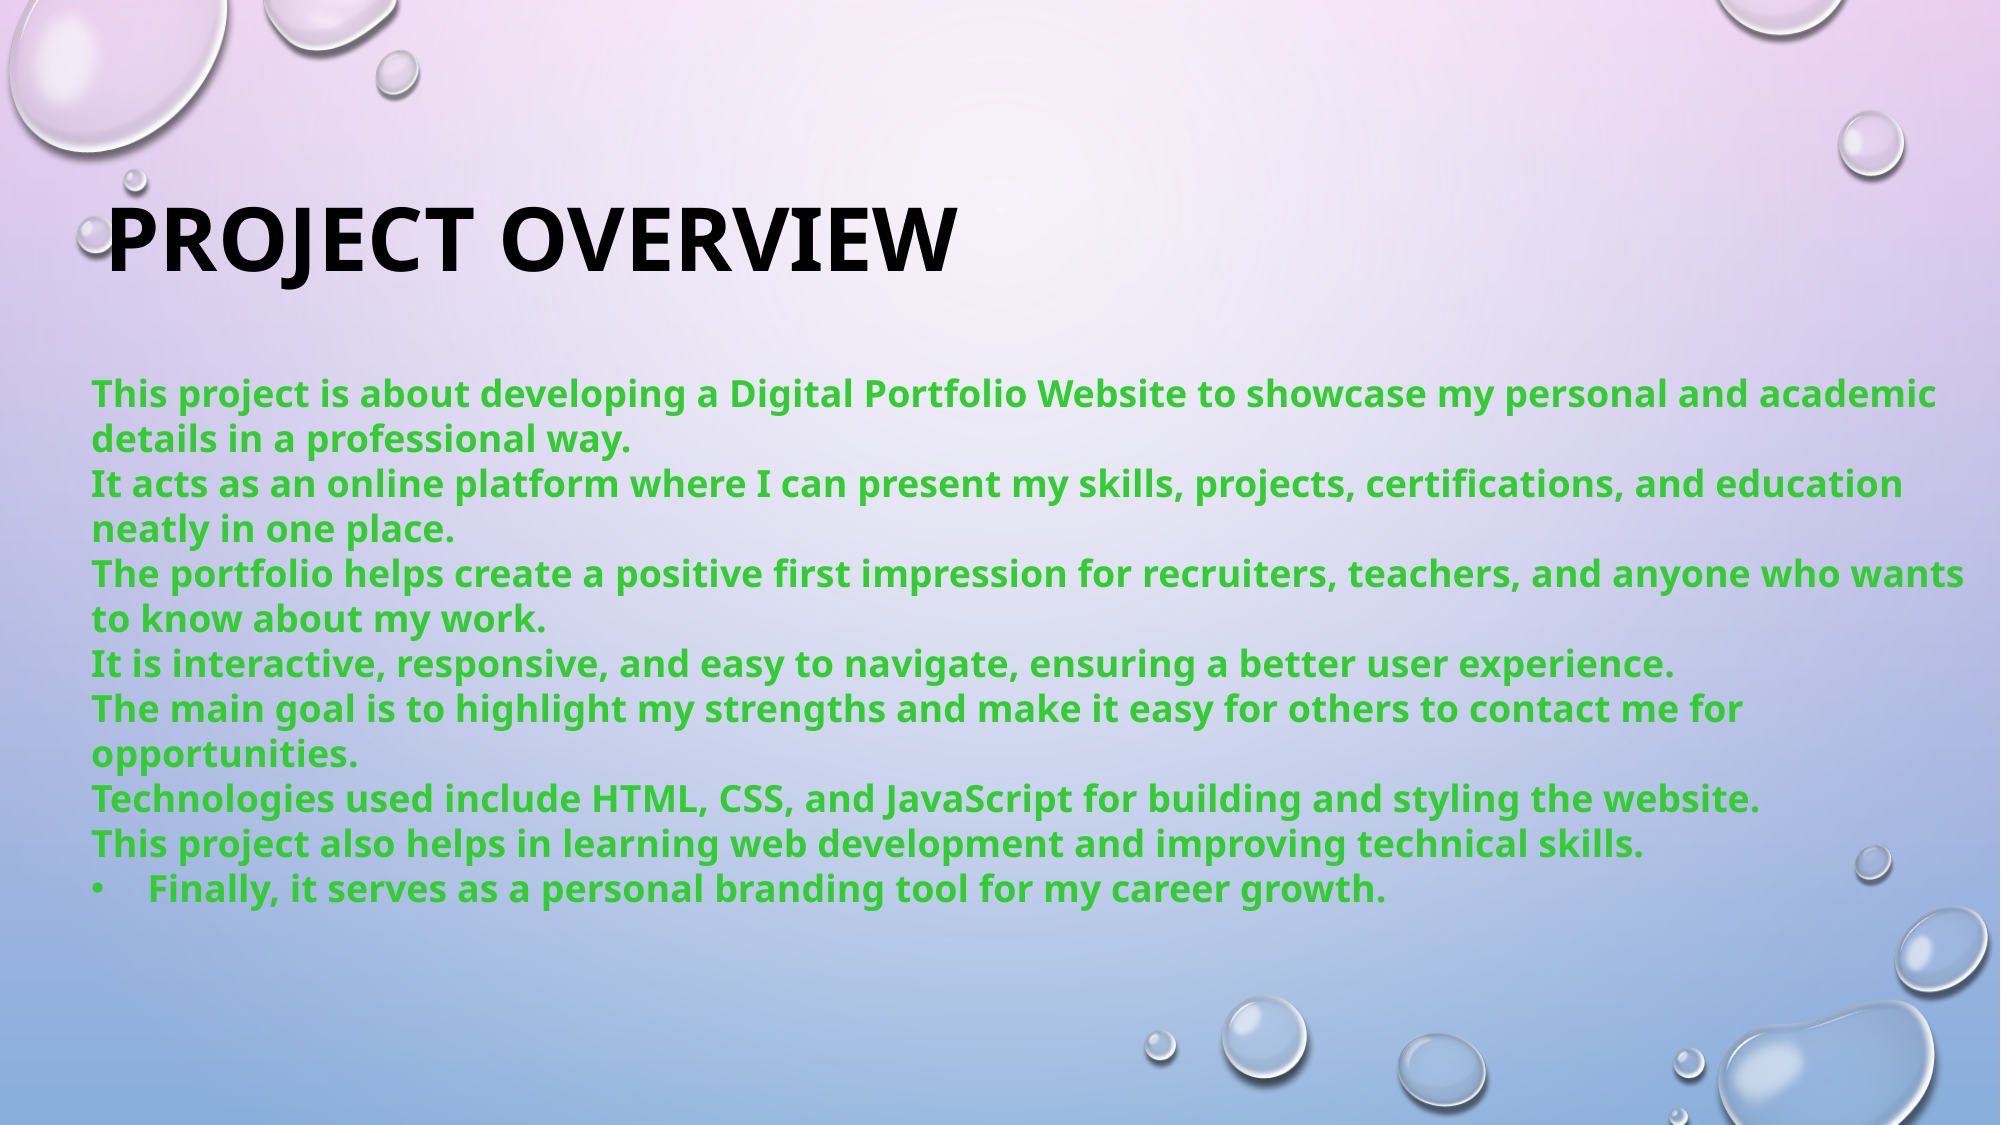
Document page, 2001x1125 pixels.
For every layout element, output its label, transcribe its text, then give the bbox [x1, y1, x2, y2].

picture [0, 0, 2000, 1125]
title PROJECT OVERVIEW [102, 139, 1324, 330]
text_box This project is about developing a Digital Portfolio Website to showcase my personal and academic details in a professional way. It acts as an online platform where I can present my skills, projects, certifications, and education neatly in one place. The portfolio helps create a positive first impression for recruiters, teachers, and anyone who wants to know about my work. It is interactive, responsive, and easy to navigate, ensuring a better user experience. The main goal is to highlight my strengths and make it easy for others to contact me for opportunities. Technologies used include HTML, CSS, and JavaScript for building and styling the website. This project also helps in learning web development and improving technical skills. Finally, it serves as a personal branding tool for my career growth. [76, 362, 2000, 918]
